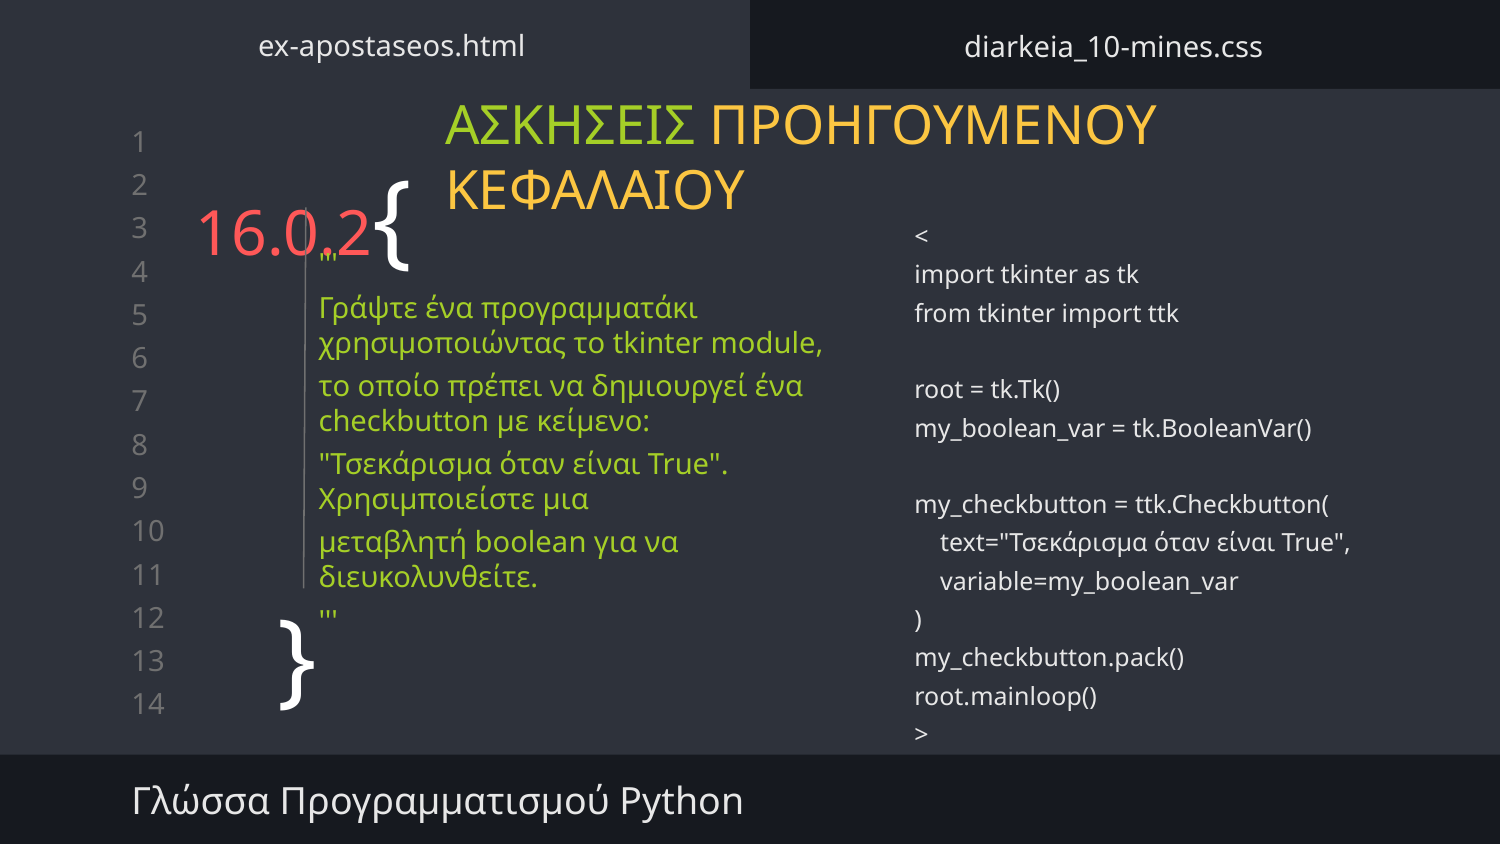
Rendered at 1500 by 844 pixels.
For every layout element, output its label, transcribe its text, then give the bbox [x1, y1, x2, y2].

subtitle ex-apostaseos.html [16, 15, 767, 74]
title 16.0.2{ [161, 123, 446, 305]
text_box } [262, 588, 346, 717]
subtitle ''' Γράψτε ένα προγραμματάκι χρησιμοποιώντας το tkinter module, το οποίο πρέπει να δημιουργεί ένα checkbutton με κείμενο: "Τσεκάρισμα όταν είναι True". Χρησιμποιείστε μια μεταβλητή boolean για να διευκολυνθείτε. ''' [303, 338, 881, 631]
title ΑΣΚΗΣΕΙΣ ΠΡΟΗΓΟΥΜΕΝΟΥ ΚΕΦΑΛΑΙΟΥ [430, 111, 1477, 199]
subtitle diarkeia_10-mines.css [738, 16, 1489, 75]
subtitle < import tkinter as tk from tkinter import ttk root = tk.Tk() my_boolean_var = tk.BooleanVar() my_checkbutton = ttk.Checkbutton( text="Τσεκάρισμα όταν είναι True", variable=my_boolean_var ) my_checkbutton.pack() root.mainloop() > [899, 338, 1477, 631]
subtitle Γλώσσα Προγραμματισμού Python [116, 770, 915, 829]
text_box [303, 207, 307, 589]
